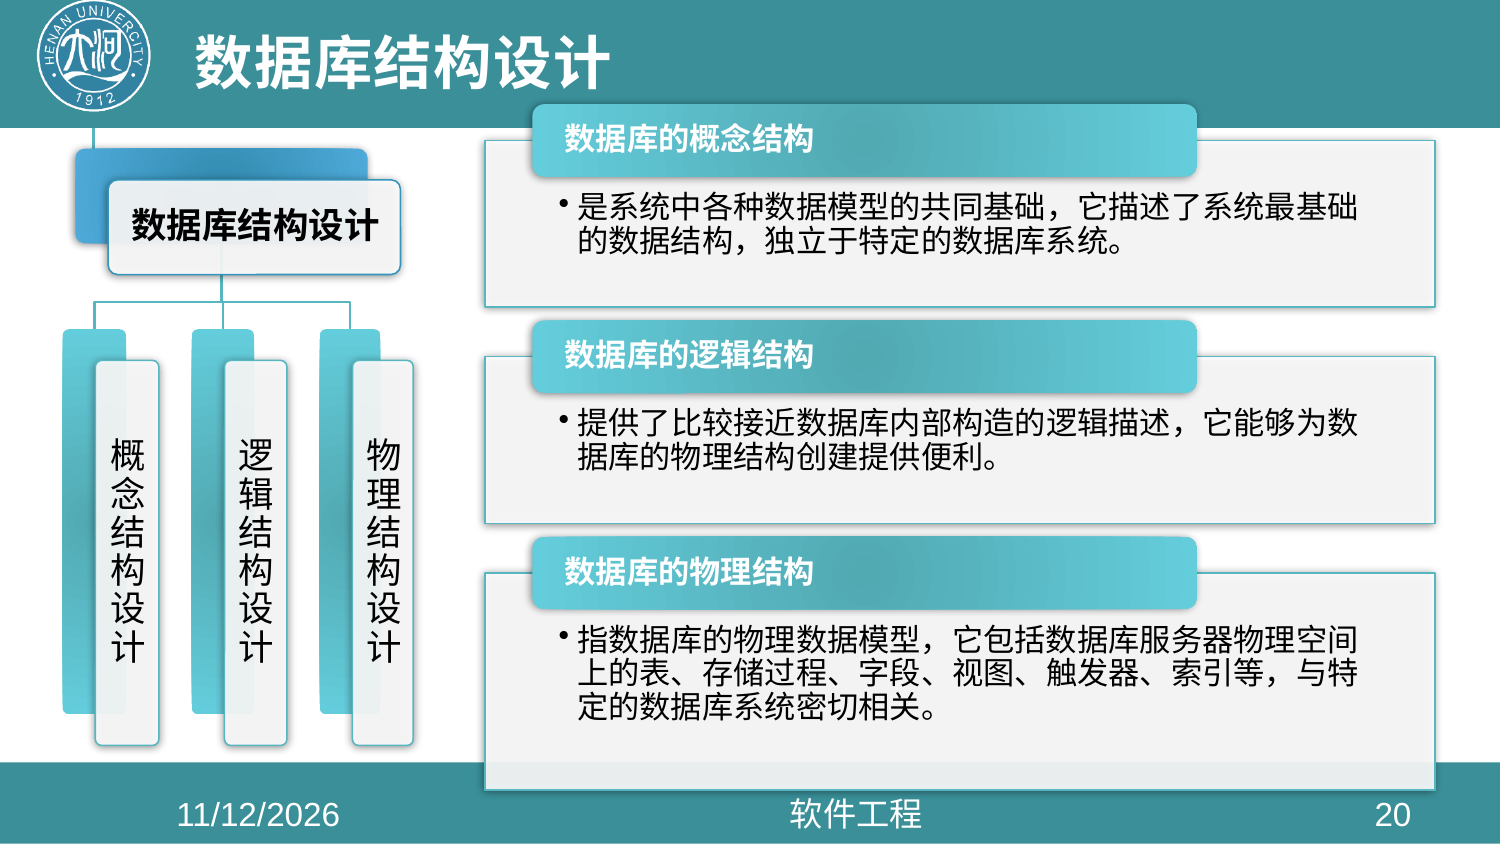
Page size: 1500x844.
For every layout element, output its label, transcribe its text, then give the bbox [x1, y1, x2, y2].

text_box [37, 148, 439, 746]
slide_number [126, 796, 391, 830]
footer 软件工程 [391, 796, 1322, 830]
title 数据库结构设计 [179, 0, 1454, 136]
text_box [484, 90, 1436, 804]
slide_number 20 [1333, 796, 1454, 830]
